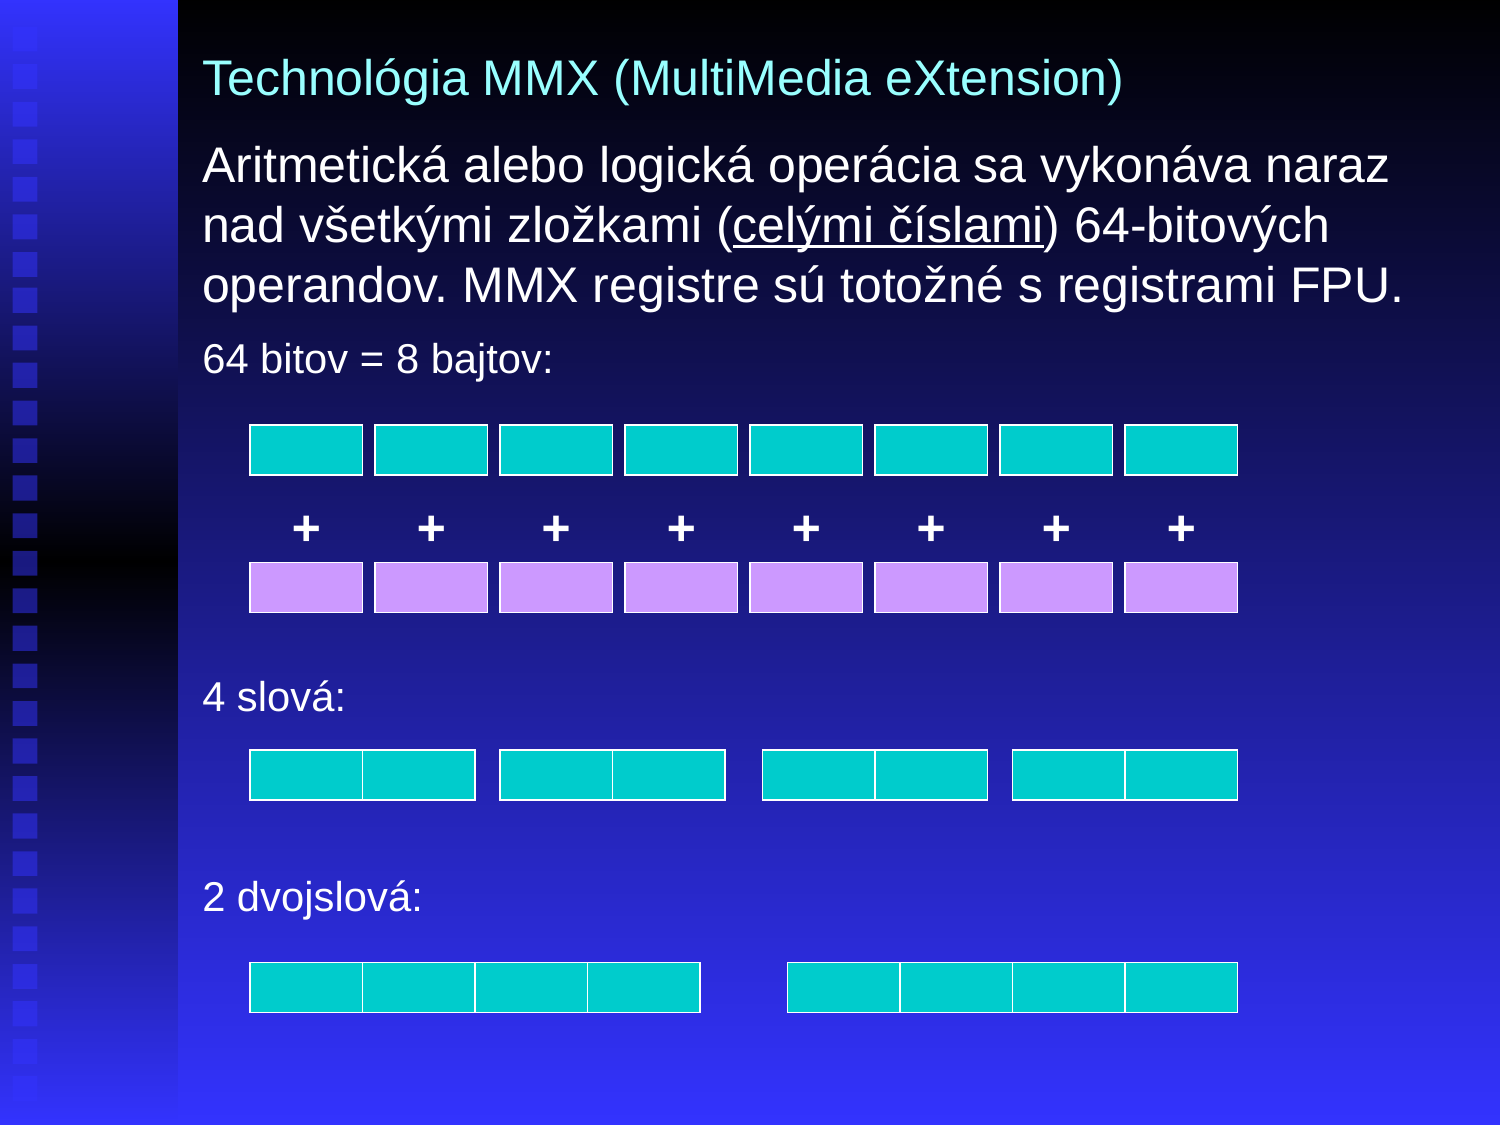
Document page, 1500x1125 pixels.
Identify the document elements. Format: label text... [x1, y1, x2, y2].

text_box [187, 862, 1238, 1013]
text_box Aritmetická alebo logická operácia sa vykonáva naraz nad všetkými zložkami (celými číslami) 64-bitových operandov. MMX registre sú totožné s registrami FPU. [187, 124, 1500, 320]
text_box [187, 324, 1238, 476]
title Technológia MMX (MultiMedia eXtension) [187, 0, 1500, 124]
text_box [187, 662, 1238, 801]
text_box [249, 499, 1238, 613]
